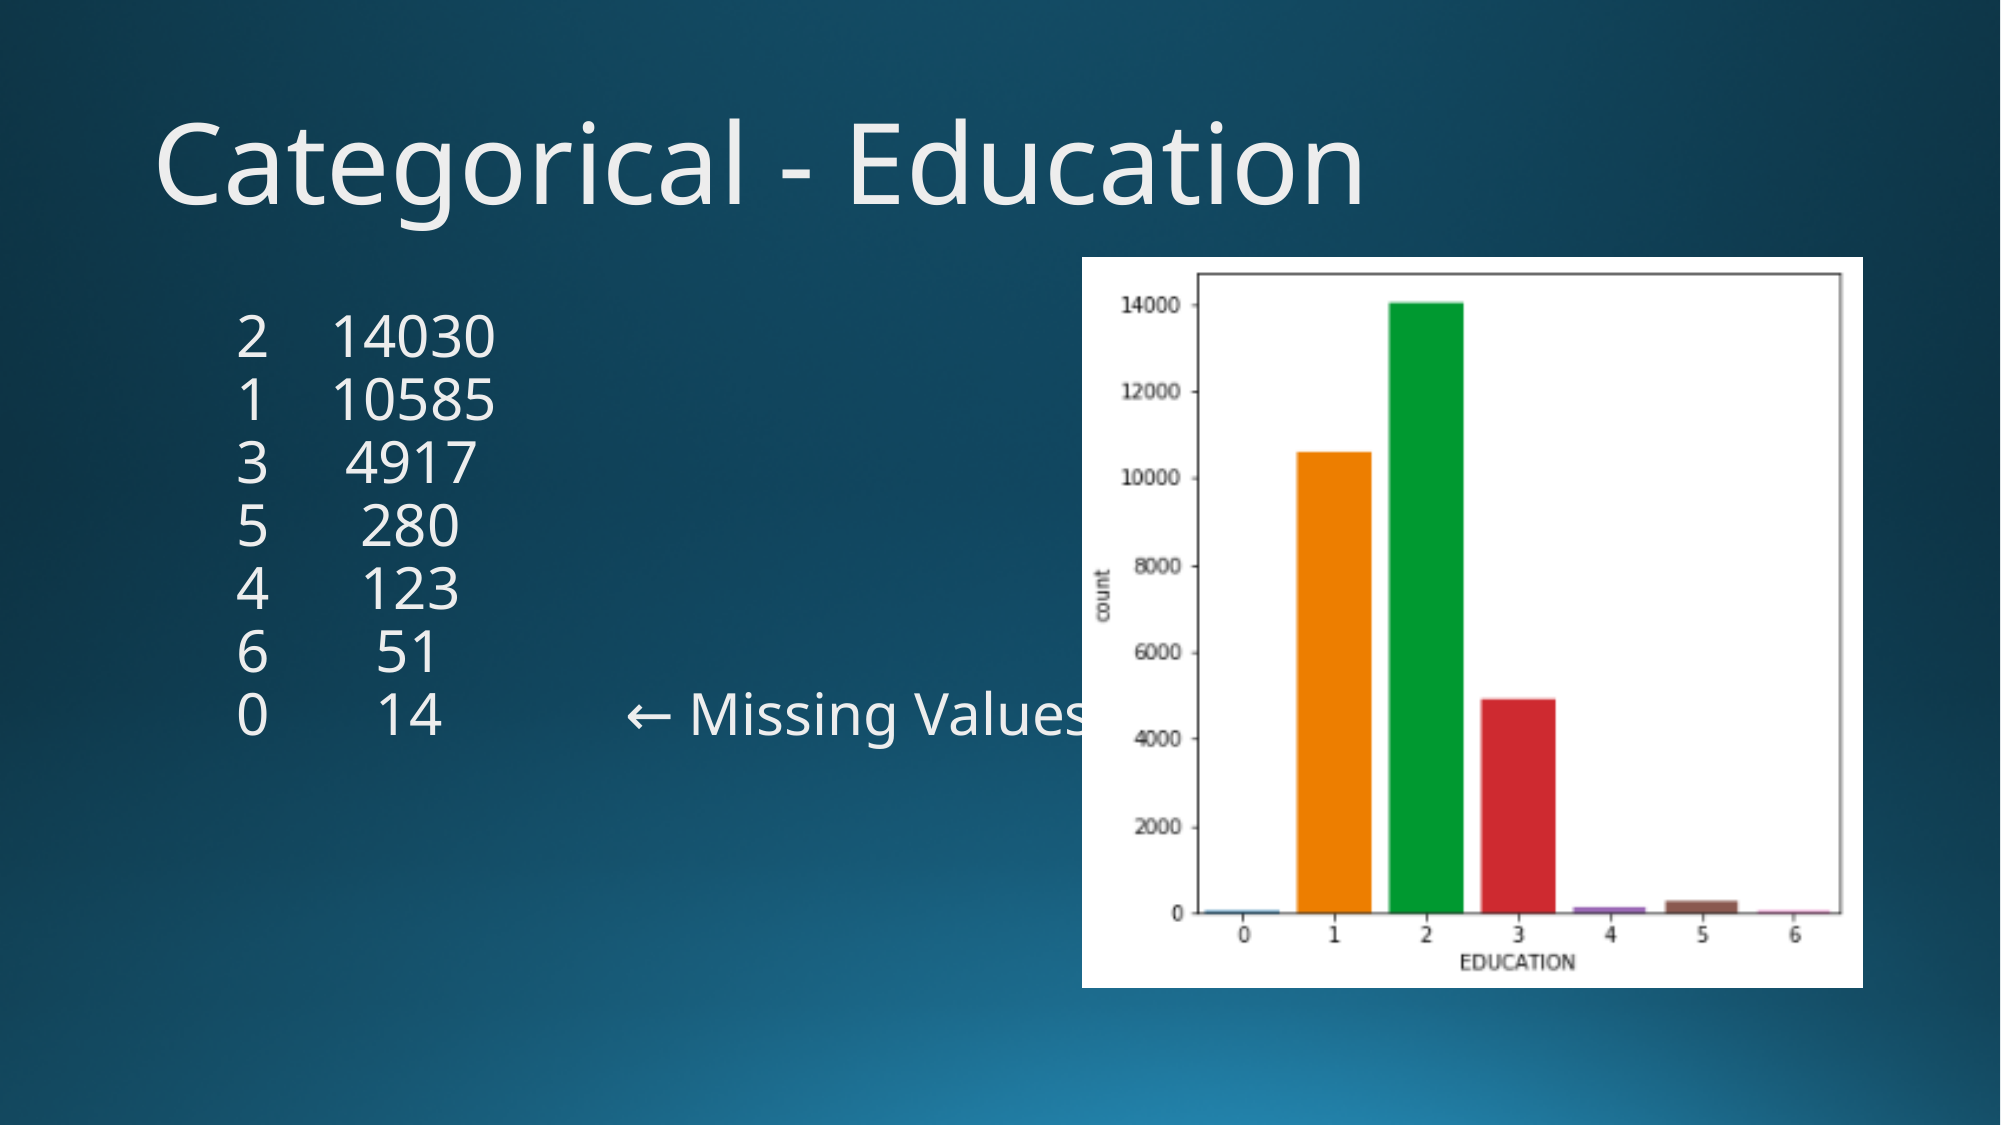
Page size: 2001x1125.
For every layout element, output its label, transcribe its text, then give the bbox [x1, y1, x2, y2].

title Categorical - Education [137, 59, 1863, 278]
picture [0, 0, 2001, 1125]
list 2 14030 1 10585 3 4917 5 280 4 123 6 51 0 14 ← Missing Values [146, 299, 1825, 1014]
